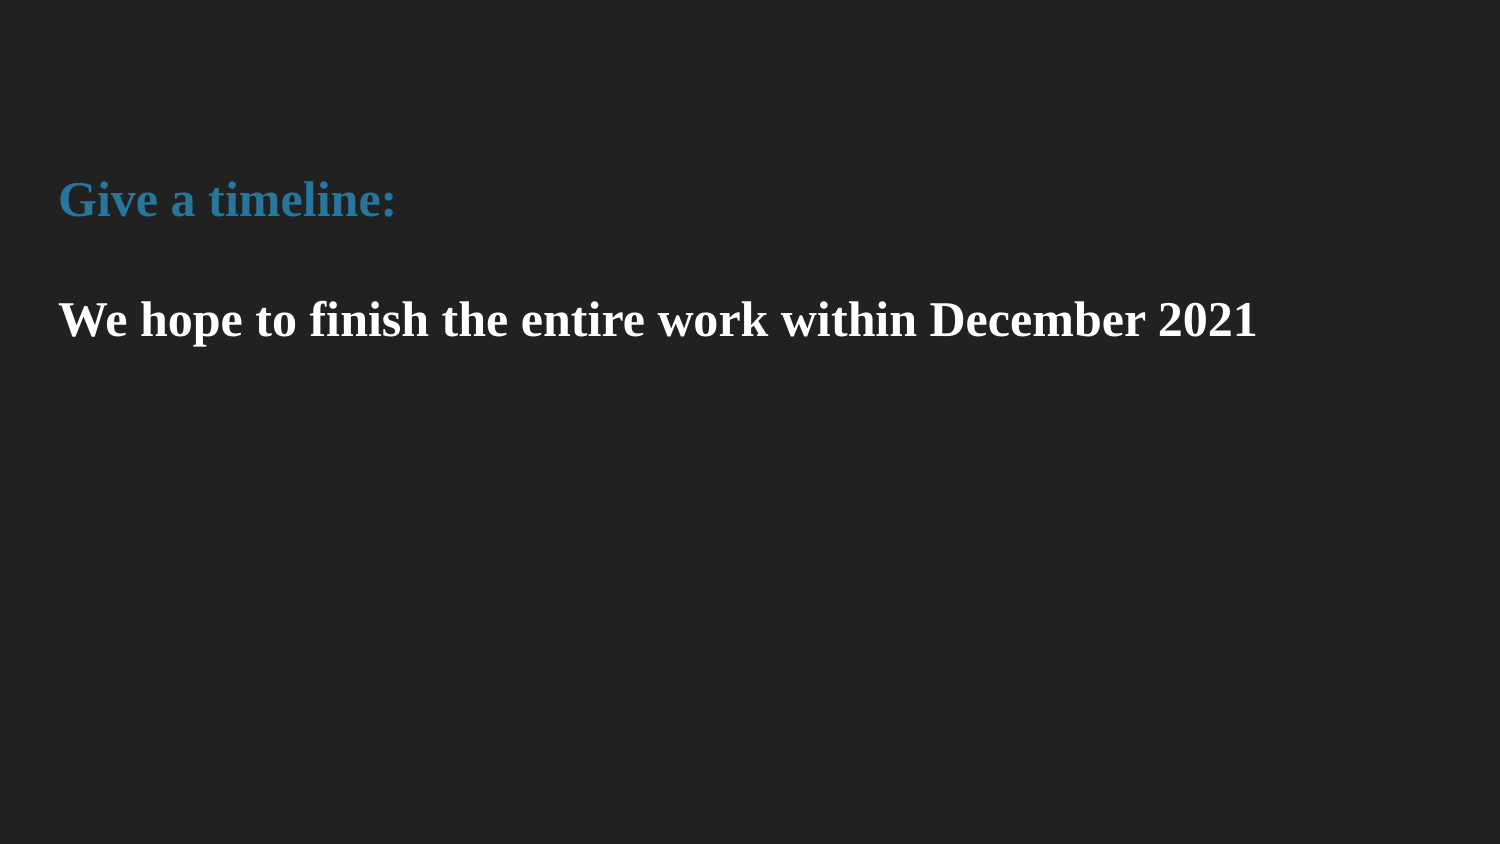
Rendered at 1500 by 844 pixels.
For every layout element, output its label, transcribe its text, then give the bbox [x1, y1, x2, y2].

text_box Give a timeline: We hope to finish the entire work within December 2021 [46, 100, 1488, 408]
